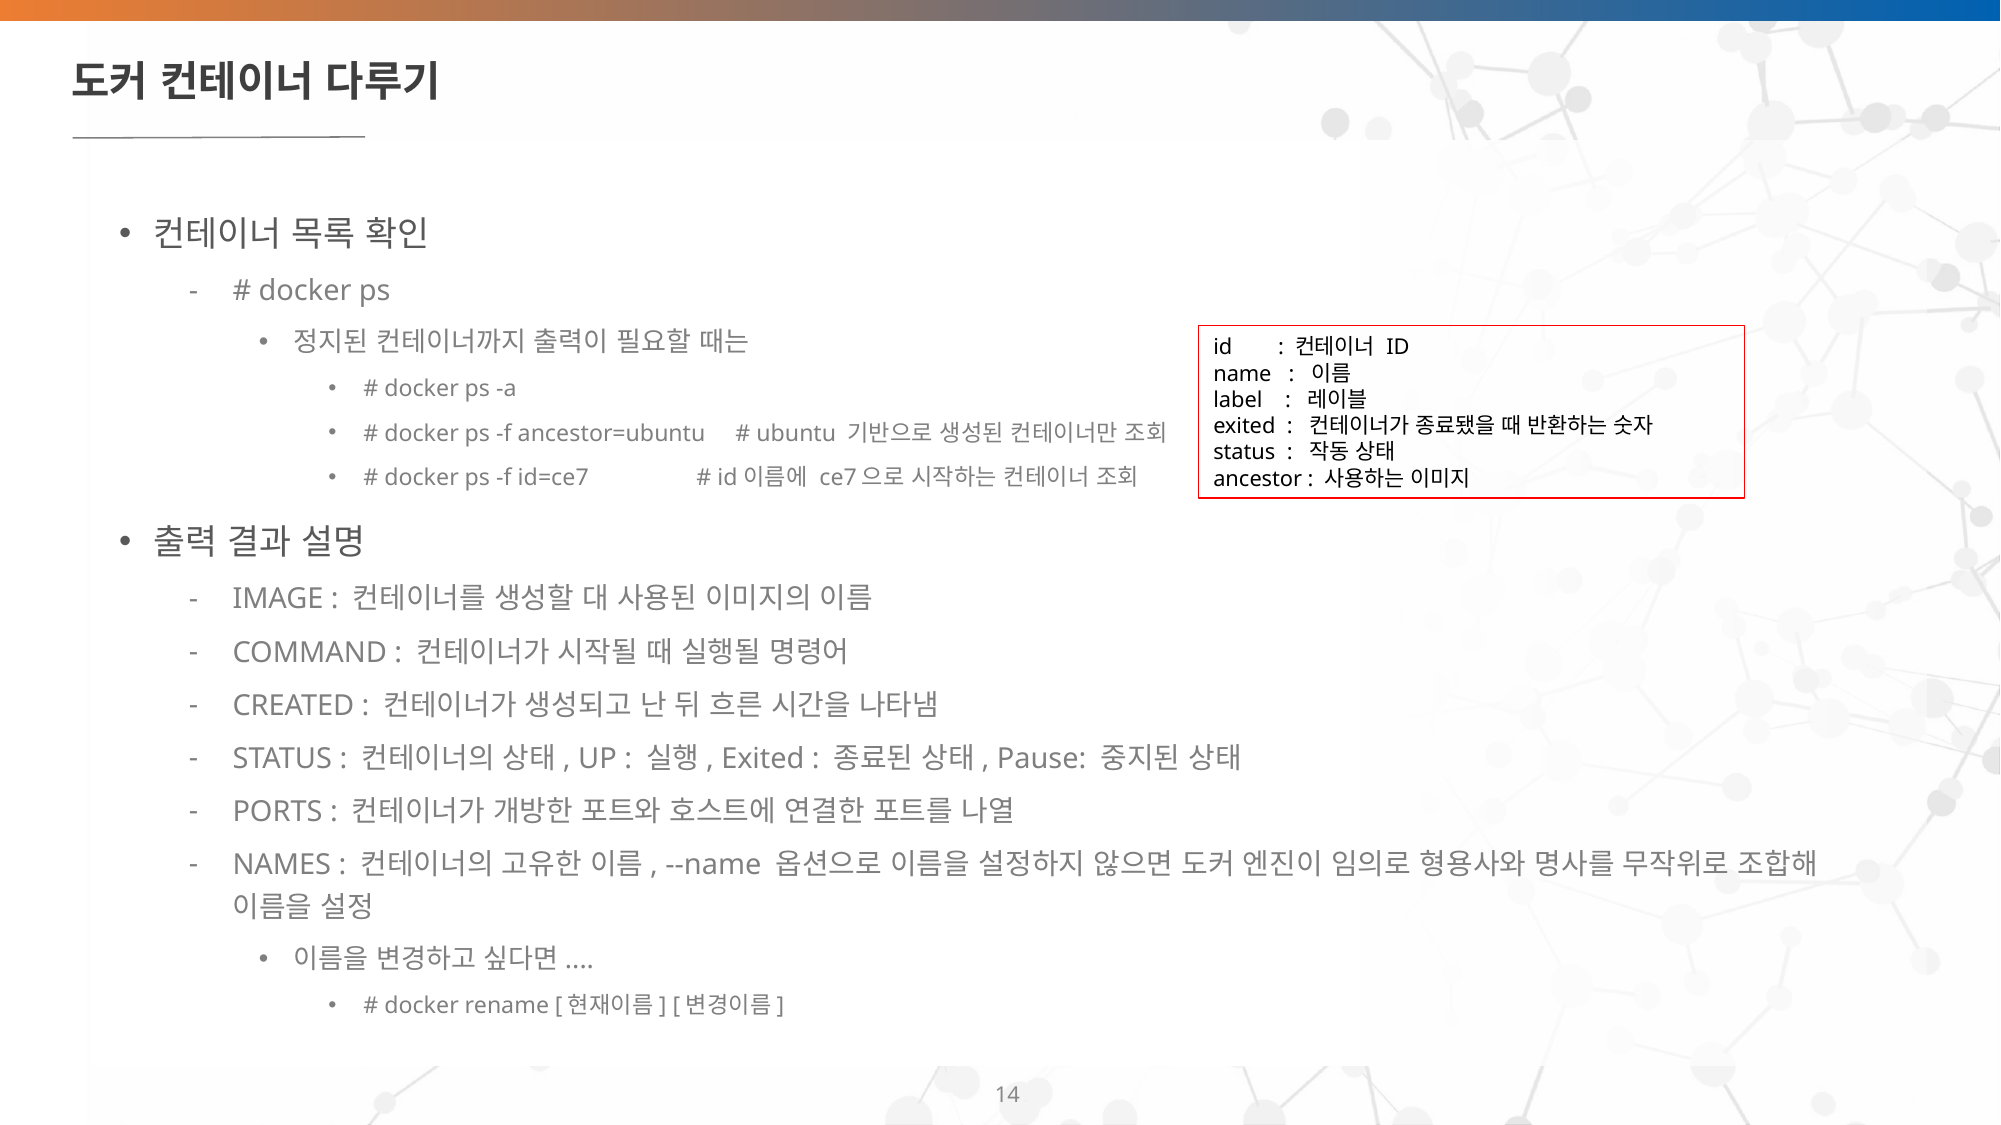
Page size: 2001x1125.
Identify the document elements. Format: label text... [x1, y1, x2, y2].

slide_number ‹#› [782, 1065, 1233, 1125]
list 컨테이너 목록 확인 # docker ps 정지된 컨테이너까지 출력이 필요할 때는 # docker ps -a # docker ps -f ancestor=ubuntu # ubuntu 기반으로 생성된 컨테이너만 조회 # docker ps -f id=ce7 # id이름에 ce7으로 시작하는 컨테이너 조회 출력 결과 설명 IMAGE : 컨테이너를 생성할 대 사용된 이미지의 이름 COMMAND : 컨테이너가 시작될 때 실행될 명령어 CREATED : 컨테이너가 생성되고 난 뒤 흐른 시간을 나타냄 STATUS : 컨테이너의 상태, UP : 실행, Exited : 종료된 상태, Pause: 중지된 상태 PORTS : 컨테이너가 개방한 포트와 호스트에 연결한 포트를 나열 NAMES : 컨테이너의 고유한 이름, --name 옵션으로 이름을 설정하지 않으면 도커 엔진이 임의로 형용사와 명사를 무작위로 조합해 이름을 설정 이름을 변경하고 싶다면.... # docker rename [현재이름] [변경이름] [104, 193, 1911, 1035]
text_box id : 컨테이너 ID name : 이름 label : 레이블 exited : 컨테이너가 종료됐을 때 반환하는 숫자 status : 작동 상태 ancestor : 사용하는 이미지 [1198, 325, 1745, 498]
title 도커 컨테이너 다루기 [56, 49, 1162, 117]
